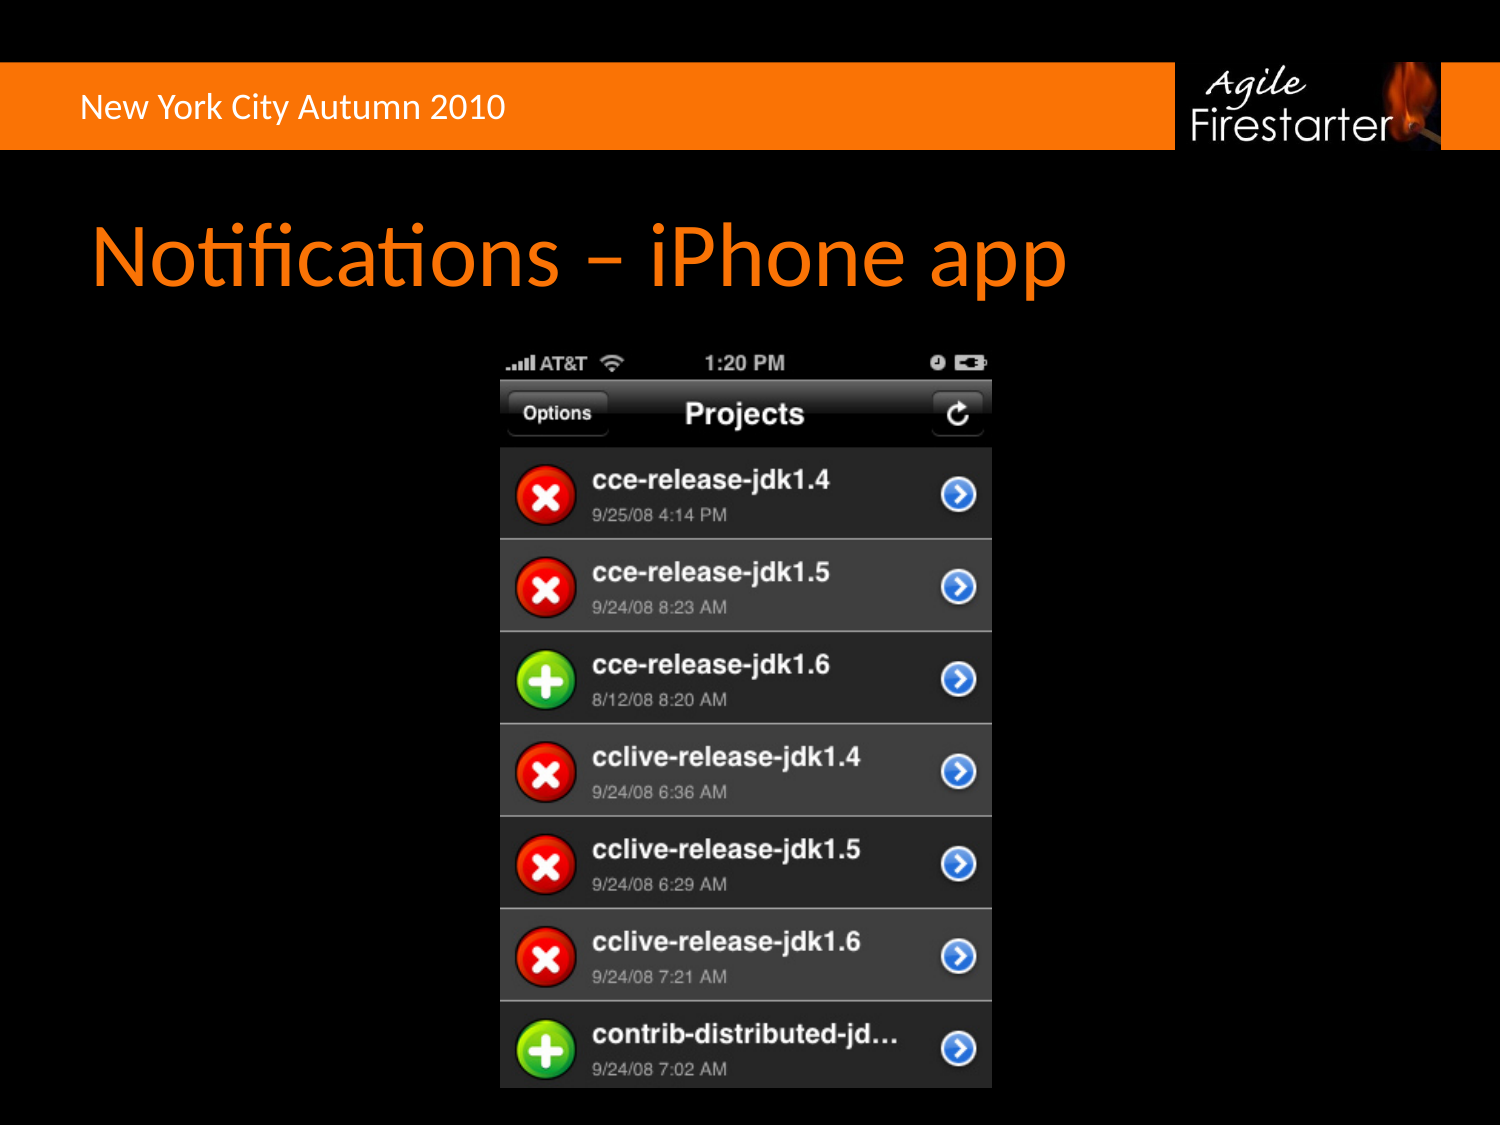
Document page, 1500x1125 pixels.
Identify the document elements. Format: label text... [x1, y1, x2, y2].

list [0, 349, 1492, 1088]
title Notifications – iPhone app [75, 174, 1425, 325]
picture [1175, 62, 1441, 151]
